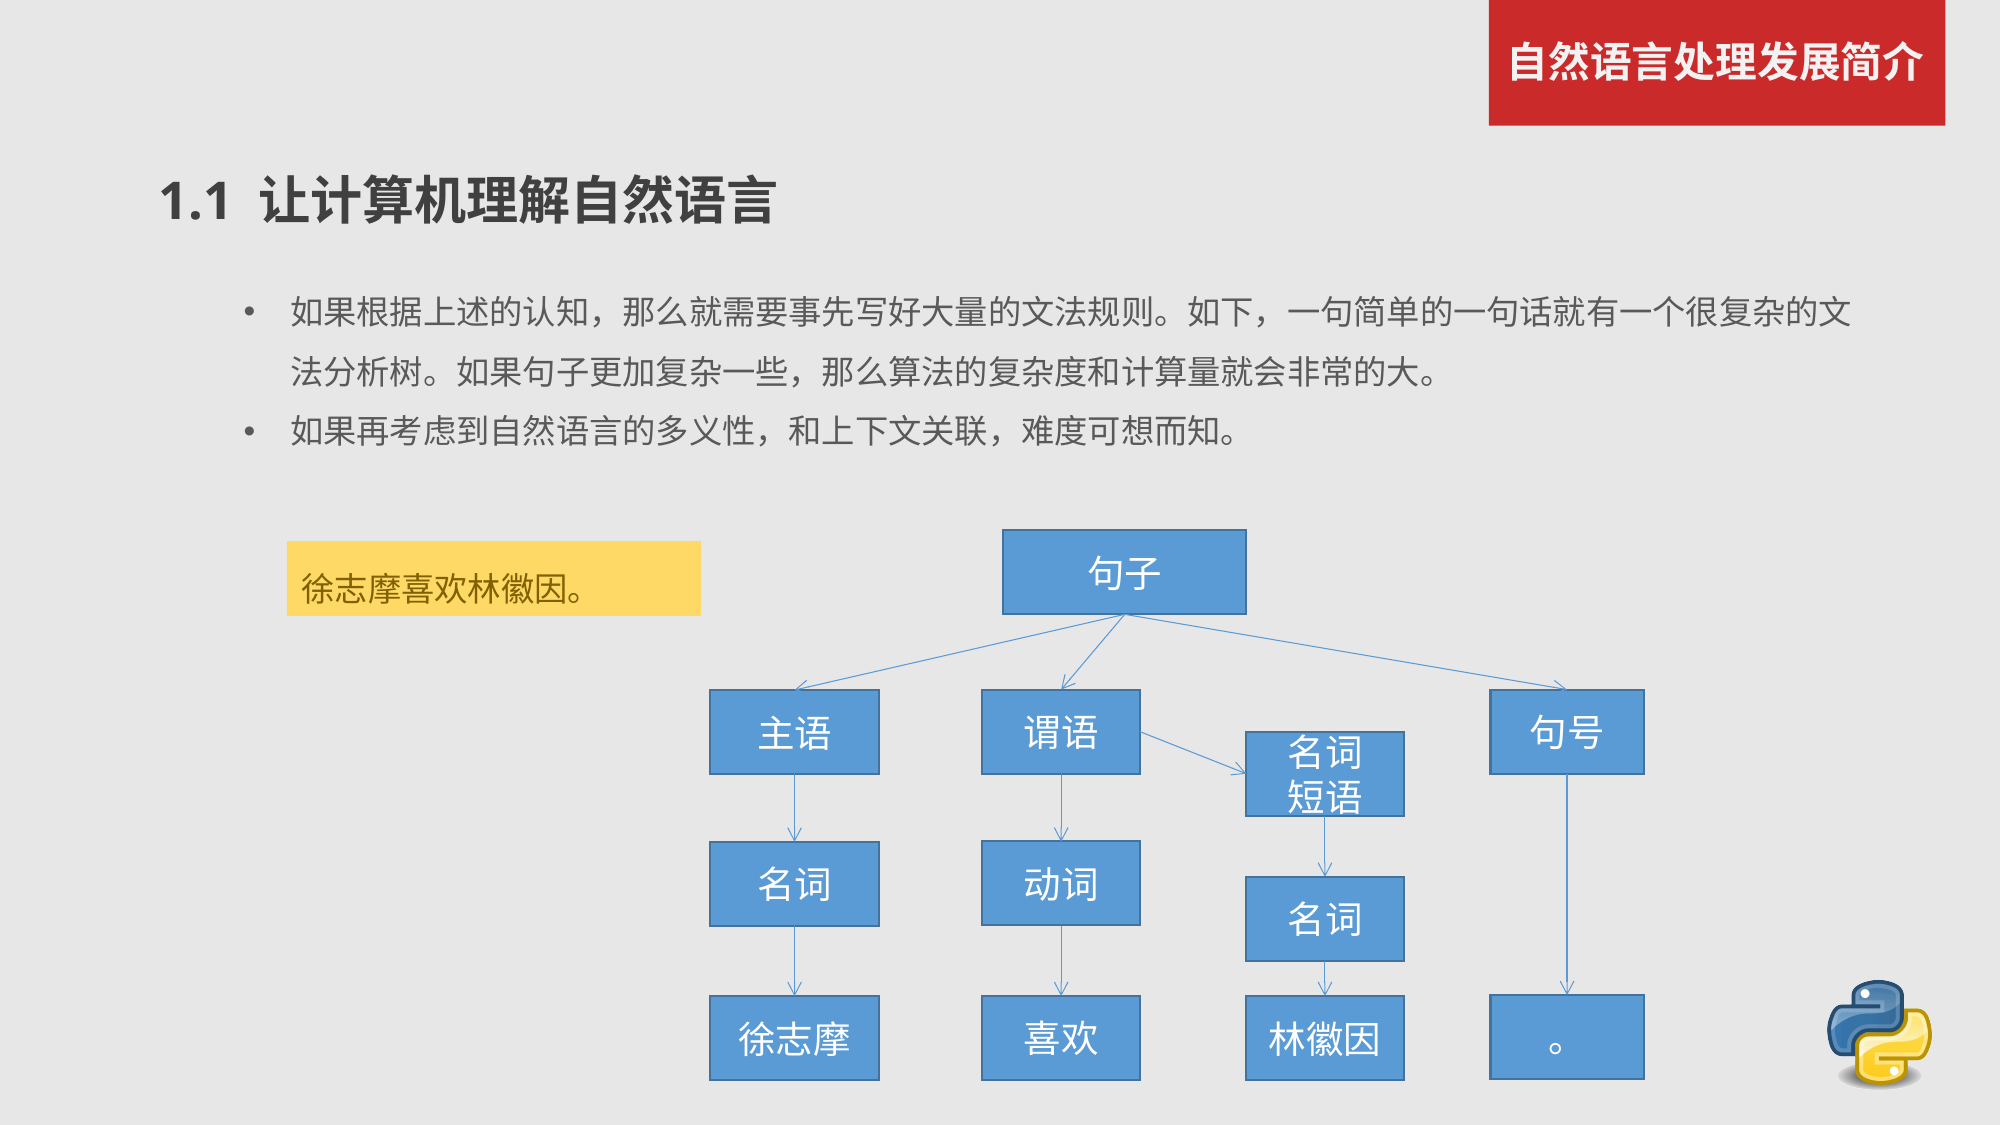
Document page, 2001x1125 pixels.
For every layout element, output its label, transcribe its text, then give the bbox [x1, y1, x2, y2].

text_box 喜欢 [981, 995, 1141, 1081]
text_box 徐志摩 [709, 995, 880, 1081]
text_box 自然语言处理发展简介 [1490, 34, 1941, 98]
text_box 句号 [1489, 689, 1645, 775]
picture [1820, 977, 1939, 1095]
text_box 名词 [709, 841, 880, 927]
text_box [1124, 614, 1567, 690]
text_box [794, 614, 1125, 691]
text_box 动词 [981, 840, 1141, 926]
text_box 句子 [1002, 529, 1247, 614]
text_box 名词 短语 [1245, 731, 1405, 817]
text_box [1139, 731, 1247, 774]
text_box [1061, 614, 1124, 690]
text_box 名词 [1245, 876, 1405, 962]
text_box 林徽因 [1245, 995, 1405, 1081]
text_box 主语 [709, 689, 880, 775]
text_box 1.1 让计算机理解自然语言 [143, 160, 794, 238]
text_box 徐志摩喜欢林徽因。 [286, 541, 701, 616]
text_box 谓语 [981, 690, 1141, 775]
text_box 如果根据上述的认知，那么就需要事先写好大量的文法规则。如下，一句简单的一句话就有一个很复杂的文法分析树。如果句子更加复杂一些，那么算法的复杂度和计算量就会非常的大。 如果再考虑到自然语言的多义性，和上下文关联，难度可想而知。 [228, 263, 1879, 458]
text_box 。 [1489, 994, 1645, 1080]
